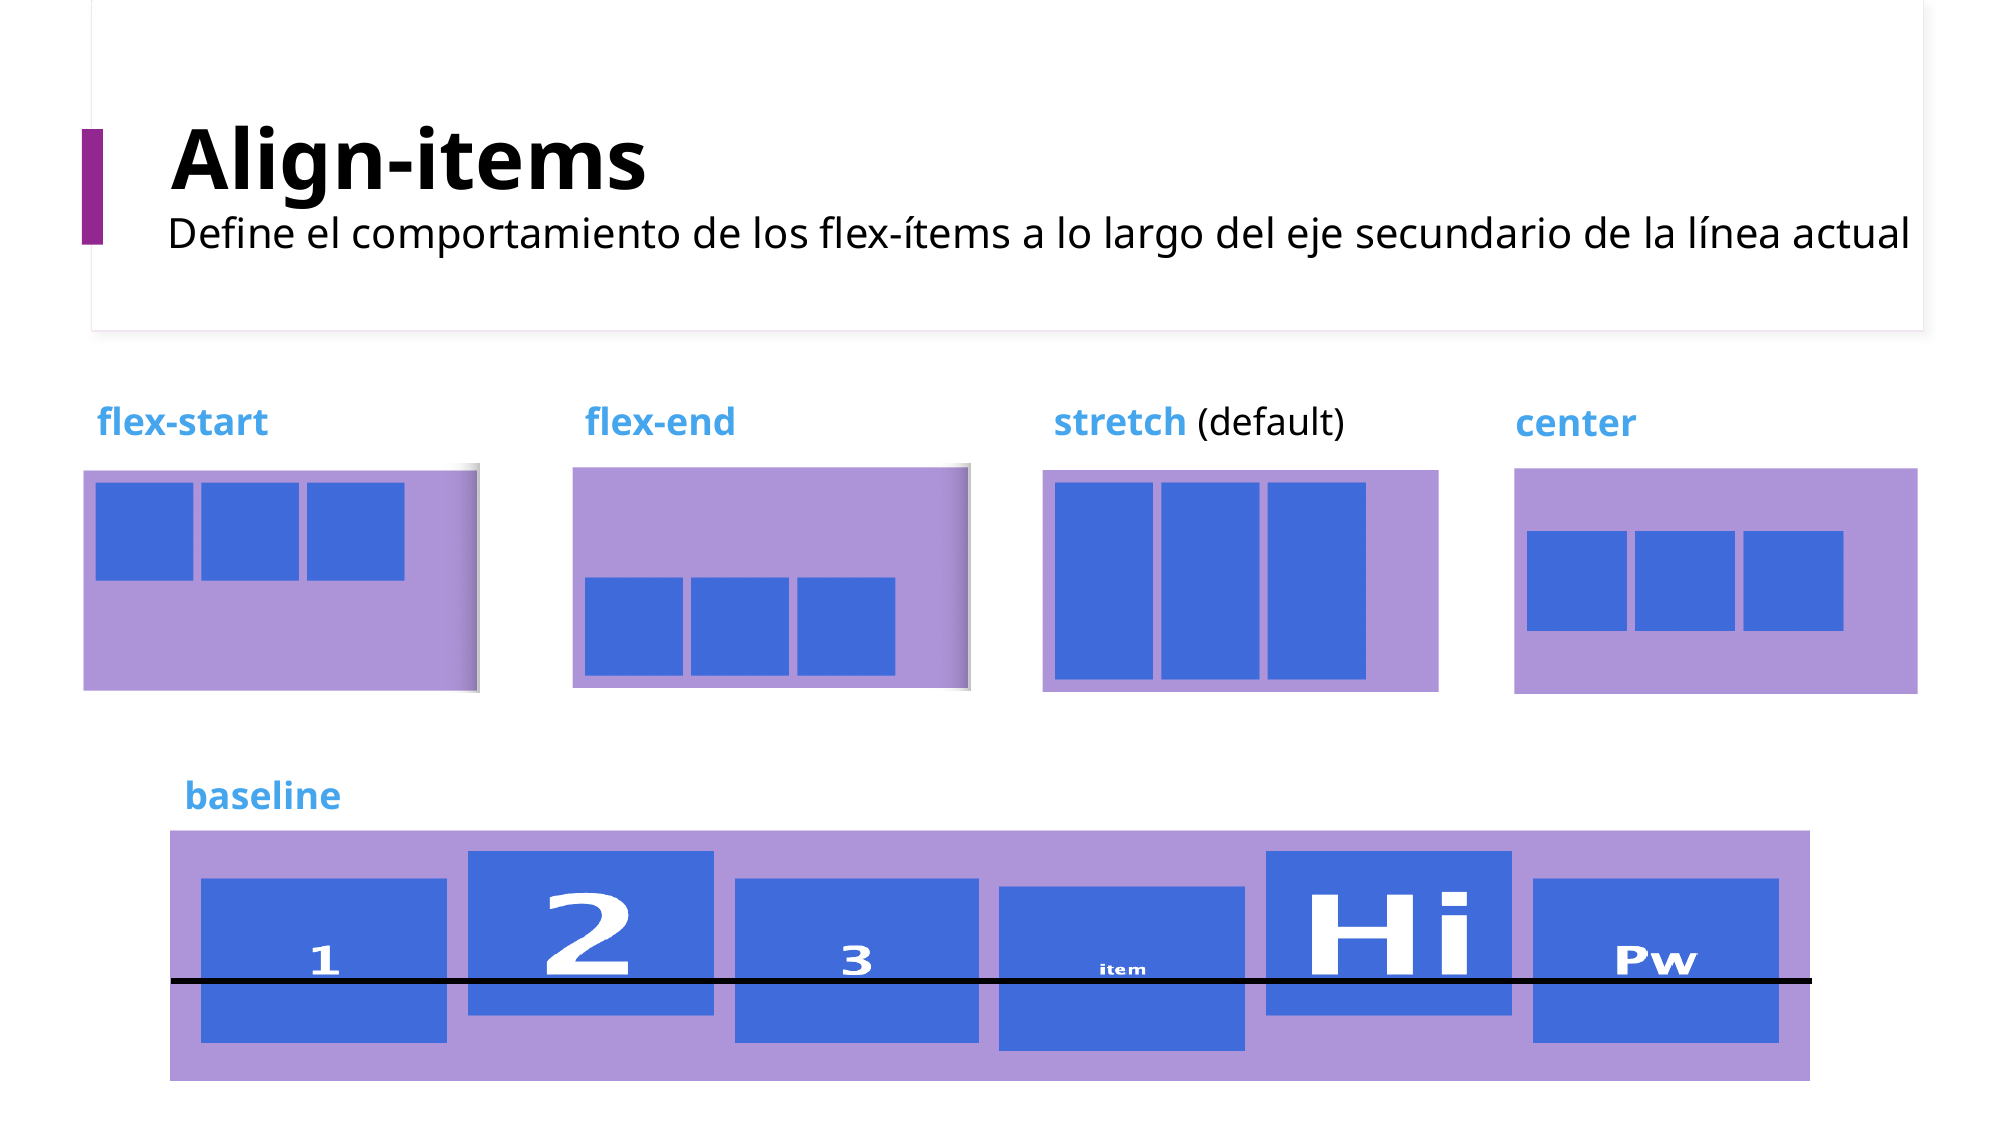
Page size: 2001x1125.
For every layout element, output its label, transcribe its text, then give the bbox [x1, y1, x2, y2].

text_box flex-start [82, 390, 284, 450]
text_box flex-end [570, 390, 752, 450]
text_box center [1500, 391, 1652, 452]
title Align-items [156, 65, 1825, 199]
picture [1510, 463, 1920, 697]
text_box baseline [169, 764, 357, 815]
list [79, 463, 480, 693]
picture [570, 463, 971, 691]
picture [1040, 465, 1441, 699]
text_box Define el comportamiento de los flex-ítems a lo largo del eje secundario de la línea actual [153, 199, 1927, 265]
text_box stretch (default) [1039, 391, 1360, 451]
picture [160, 815, 1821, 1081]
